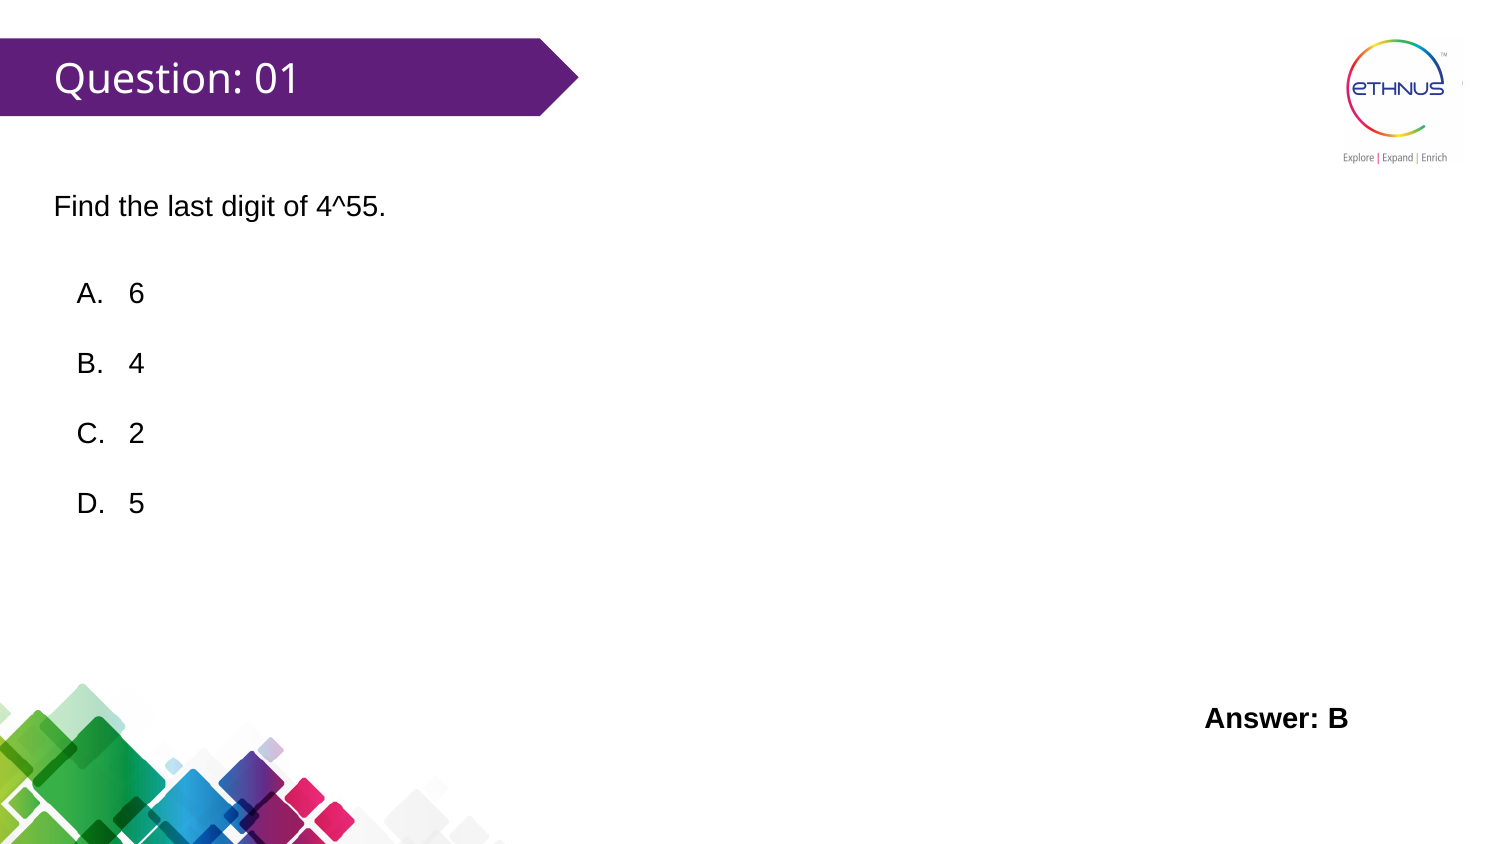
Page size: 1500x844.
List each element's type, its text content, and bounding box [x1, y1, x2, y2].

text_box Find the last digit of 4^55. 6 4 2 5 [53, 152, 1265, 669]
picture [1343, 38, 1463, 165]
picture [0, 668, 732, 844]
text_box Question: 01 [53, 38, 518, 117]
text_box [518, 38, 579, 117]
text_box [0, 38, 53, 117]
text_box Answer: B [1189, 684, 1446, 763]
